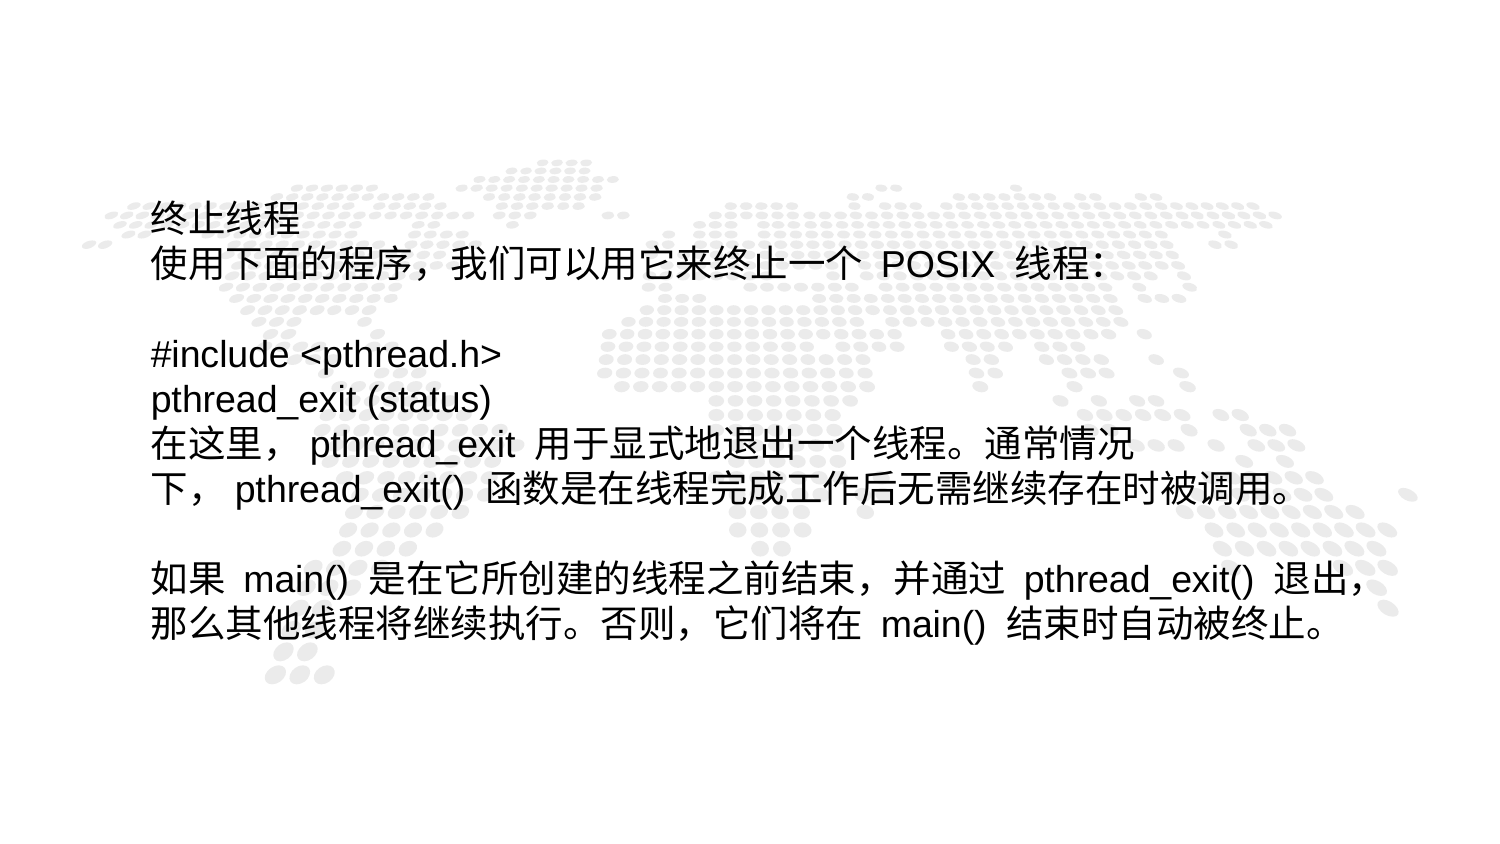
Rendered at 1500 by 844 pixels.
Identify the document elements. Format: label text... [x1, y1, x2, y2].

text_box 终止线程 使用下面的程序，我们可以用它来终止一个 POSIX 线程： #include <pthread.h> pthread_exit (status) 在这里，pthread_exit 用于显式地退出一个线程。通常情况下，pthread_exit() 函数是在线程完成工作后无需继续存在时被调用。 如果 main() 是在它所创建的线程之前结束，并通过 pthread_exit() 退出，那么其他线程将继续执行。否则，它们将在 main() 结束时自动被终止。 [136, 187, 1427, 652]
